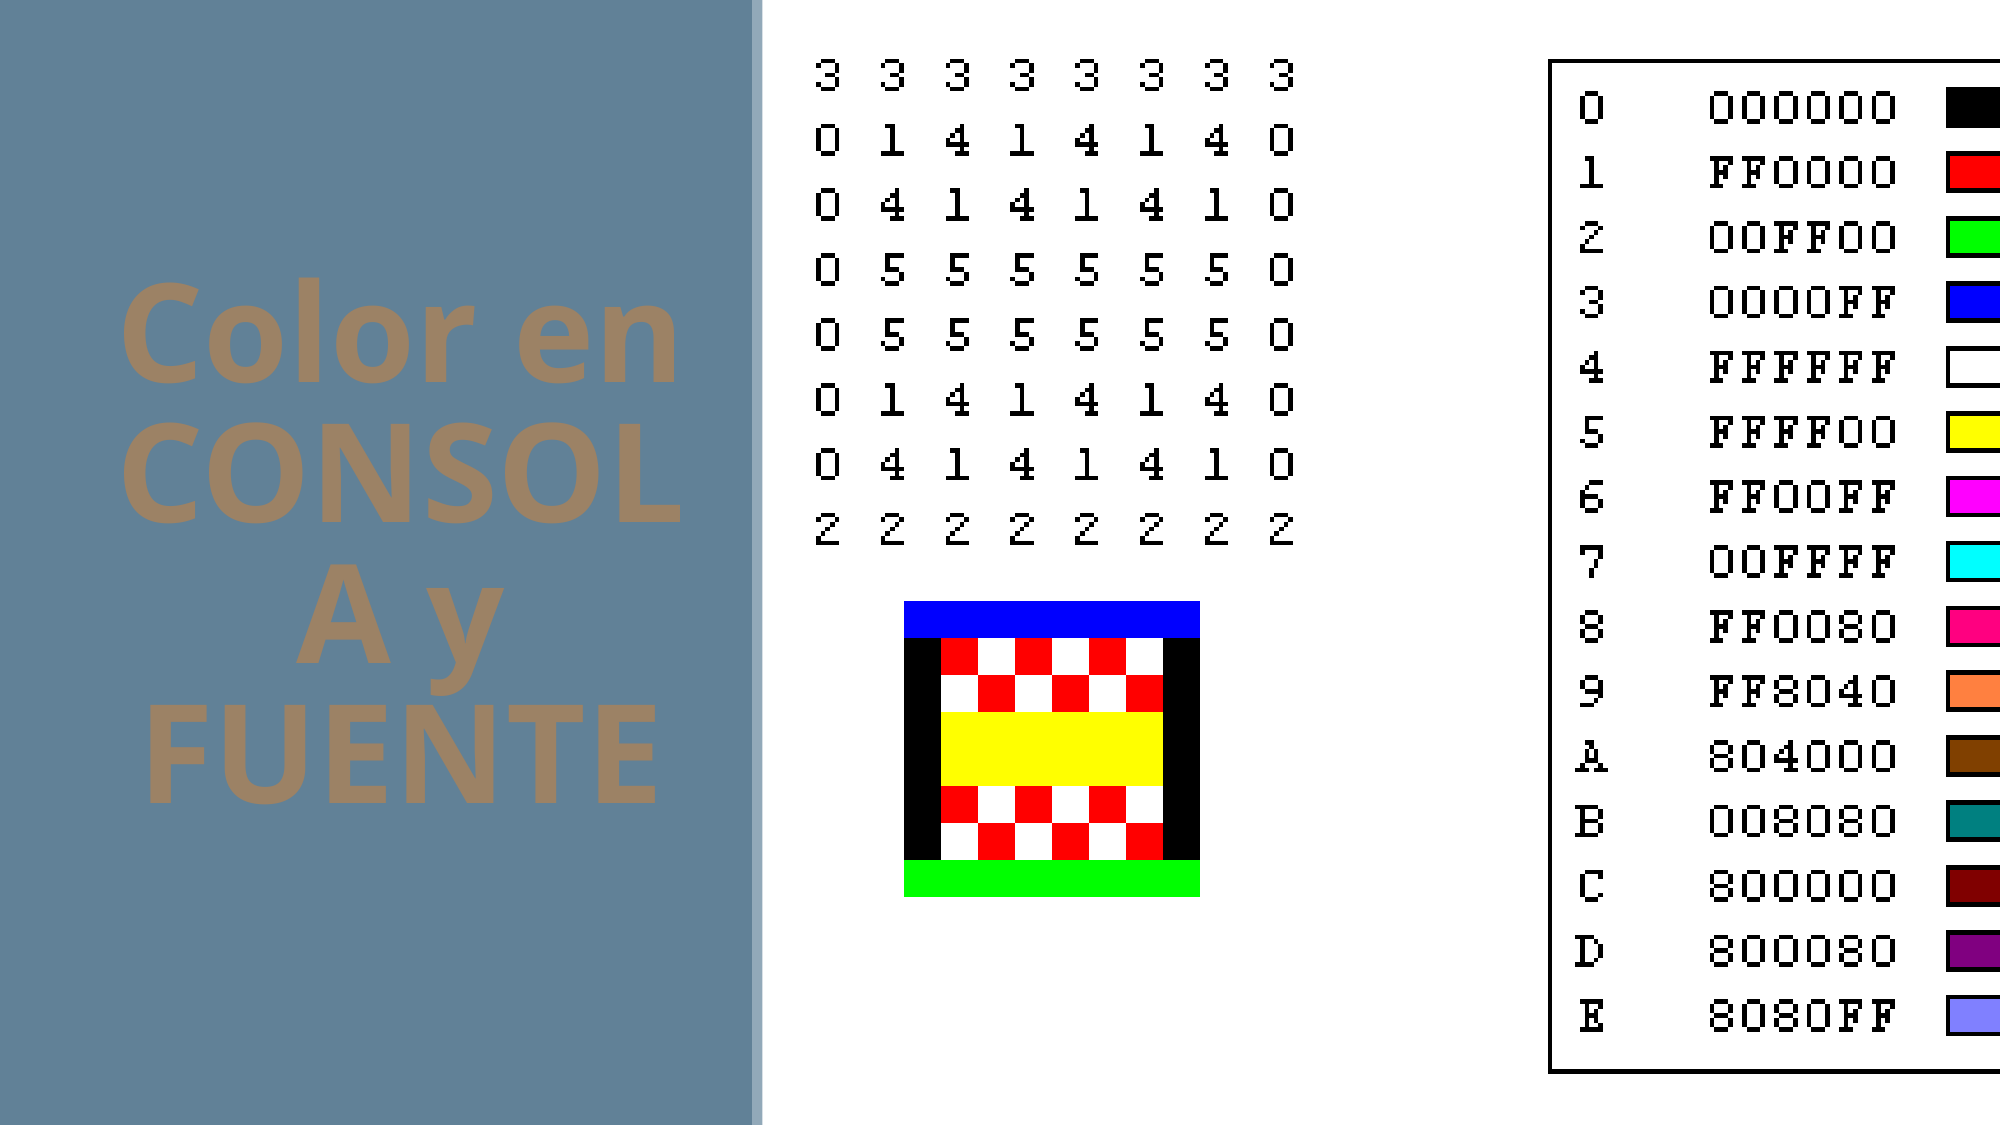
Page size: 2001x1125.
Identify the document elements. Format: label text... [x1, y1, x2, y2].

text_box [751, 0, 759, 710]
text_box [751, 723, 758, 1125]
title Color en CONSOLA y FUENTE [75, 104, 727, 997]
picture [760, 0, 2000, 1125]
text_box [0, 0, 751, 1125]
